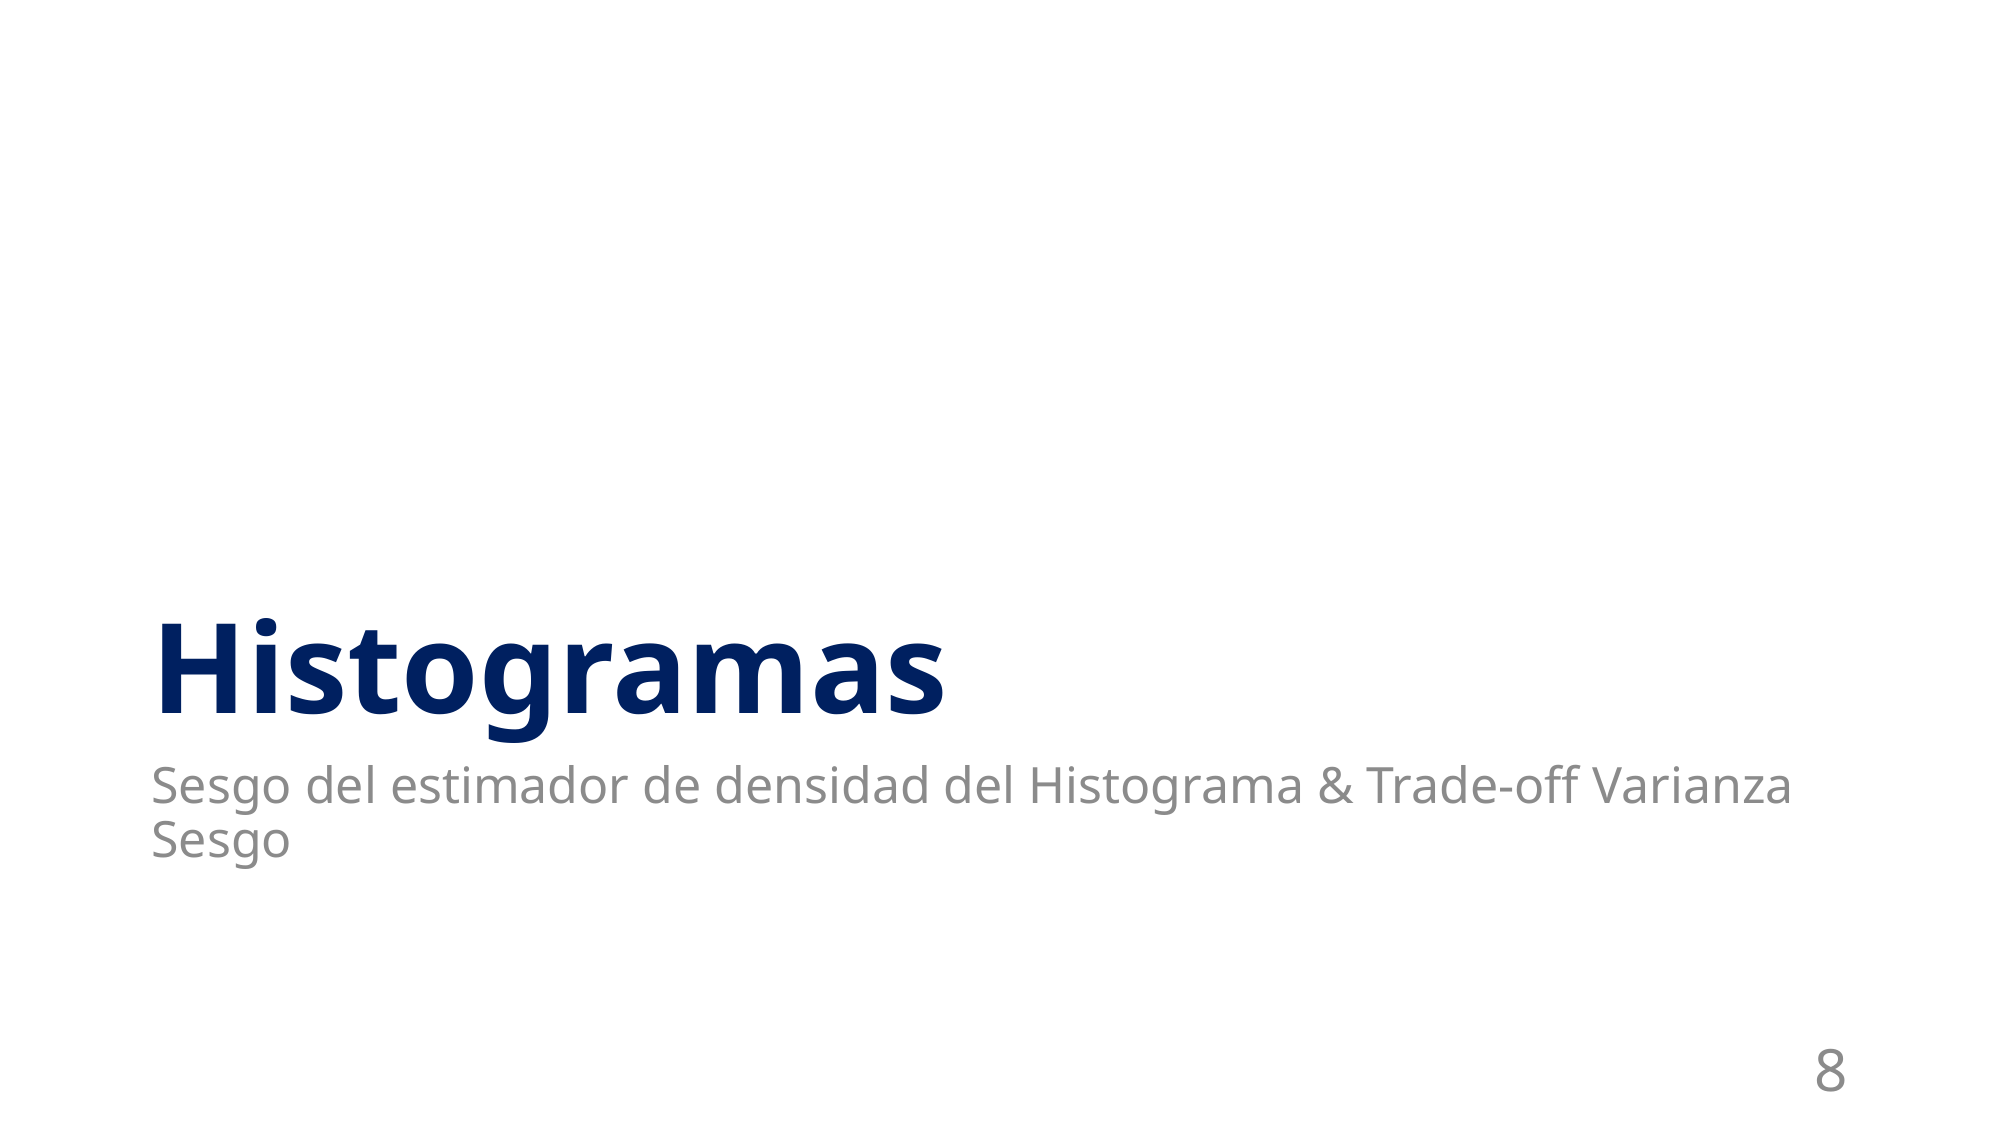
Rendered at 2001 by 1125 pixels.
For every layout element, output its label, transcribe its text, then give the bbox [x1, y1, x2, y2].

title Histogramas [136, 280, 1862, 749]
slide_number 8 [1412, 1042, 1863, 1103]
list Sesgo del estimador de densidad del Histograma & Trade-off Varianza Sesgo [136, 752, 1862, 999]
